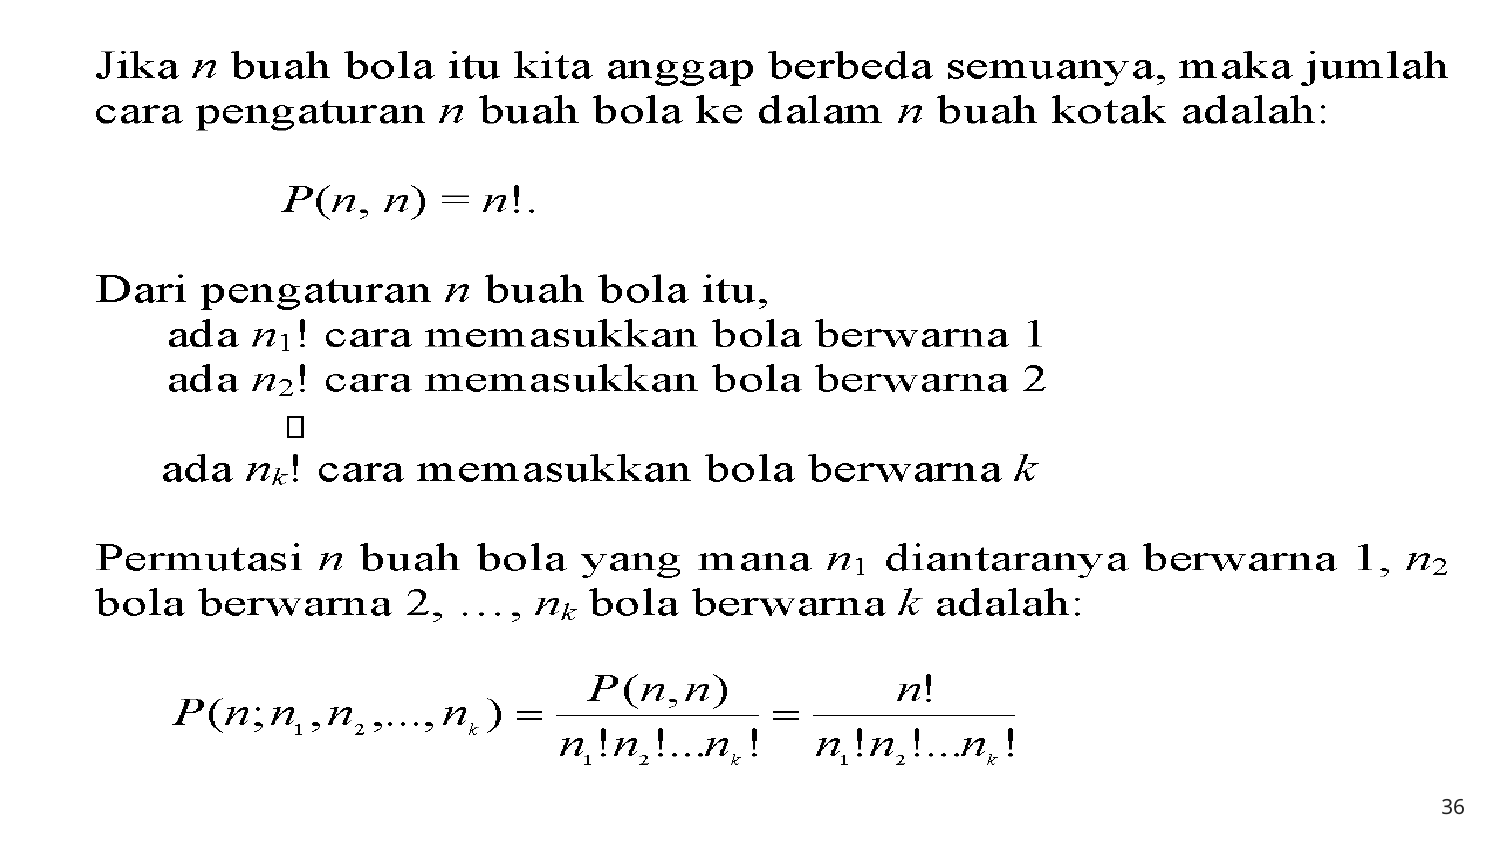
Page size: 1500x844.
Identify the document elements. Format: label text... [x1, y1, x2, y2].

slide_number 36 [1389, 764, 1480, 830]
picture [49, 37, 1451, 771]
